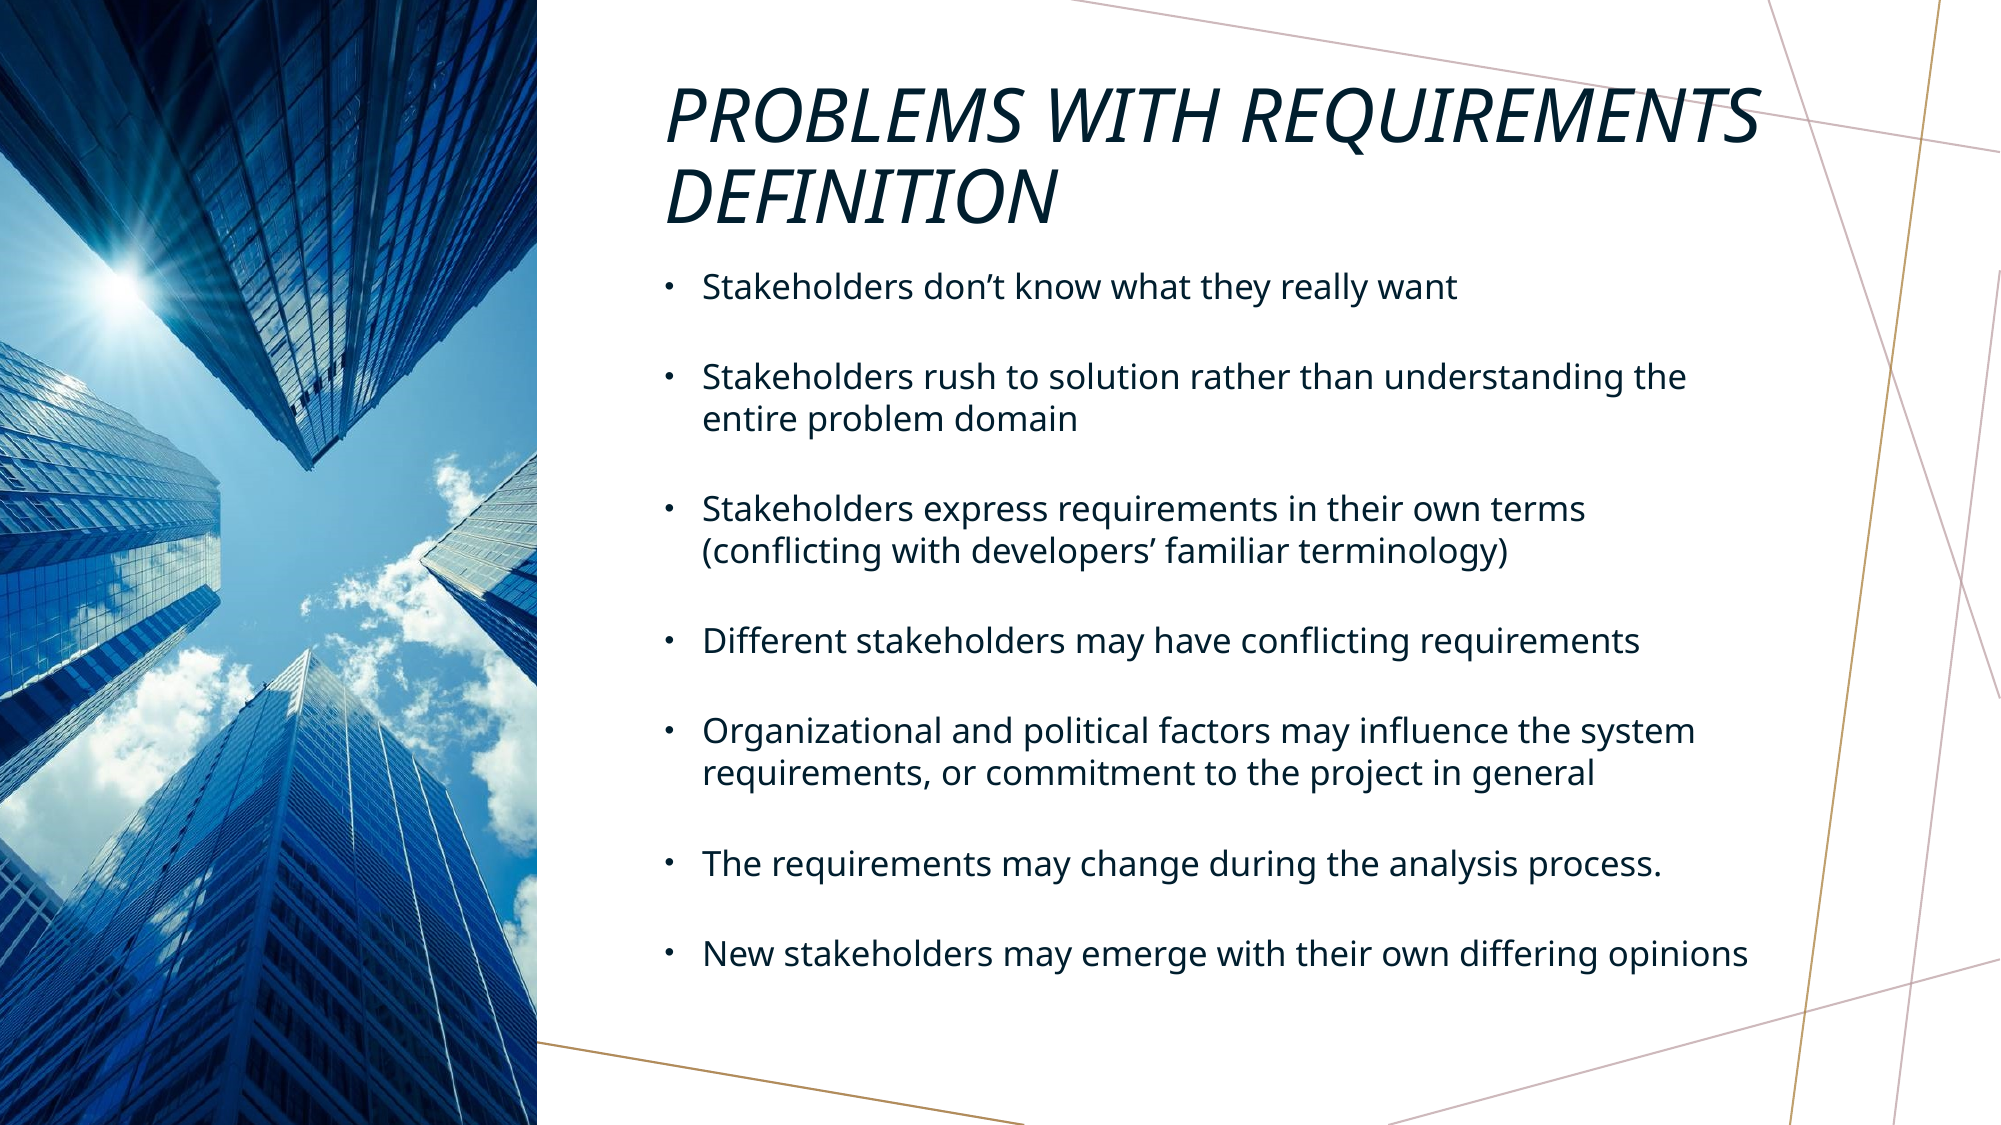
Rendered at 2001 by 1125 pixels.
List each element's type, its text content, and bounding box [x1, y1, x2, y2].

list Stakeholders don’t know what they really want Stakeholders rush to solution rather than understanding the entire problem domain Stakeholders express requirements in their own terms (conflicting with developers’ familiar terminology) Different stakeholders may have conflicting requirements Organizational and political factors may influence the system requirements, or commitment to the project in general The requirements may change during the analysis process. New stakeholders may emerge with their own differing opinions [649, 257, 1789, 995]
title Problems with Requirements definition [649, 69, 1908, 191]
picture [0, 0, 537, 1125]
